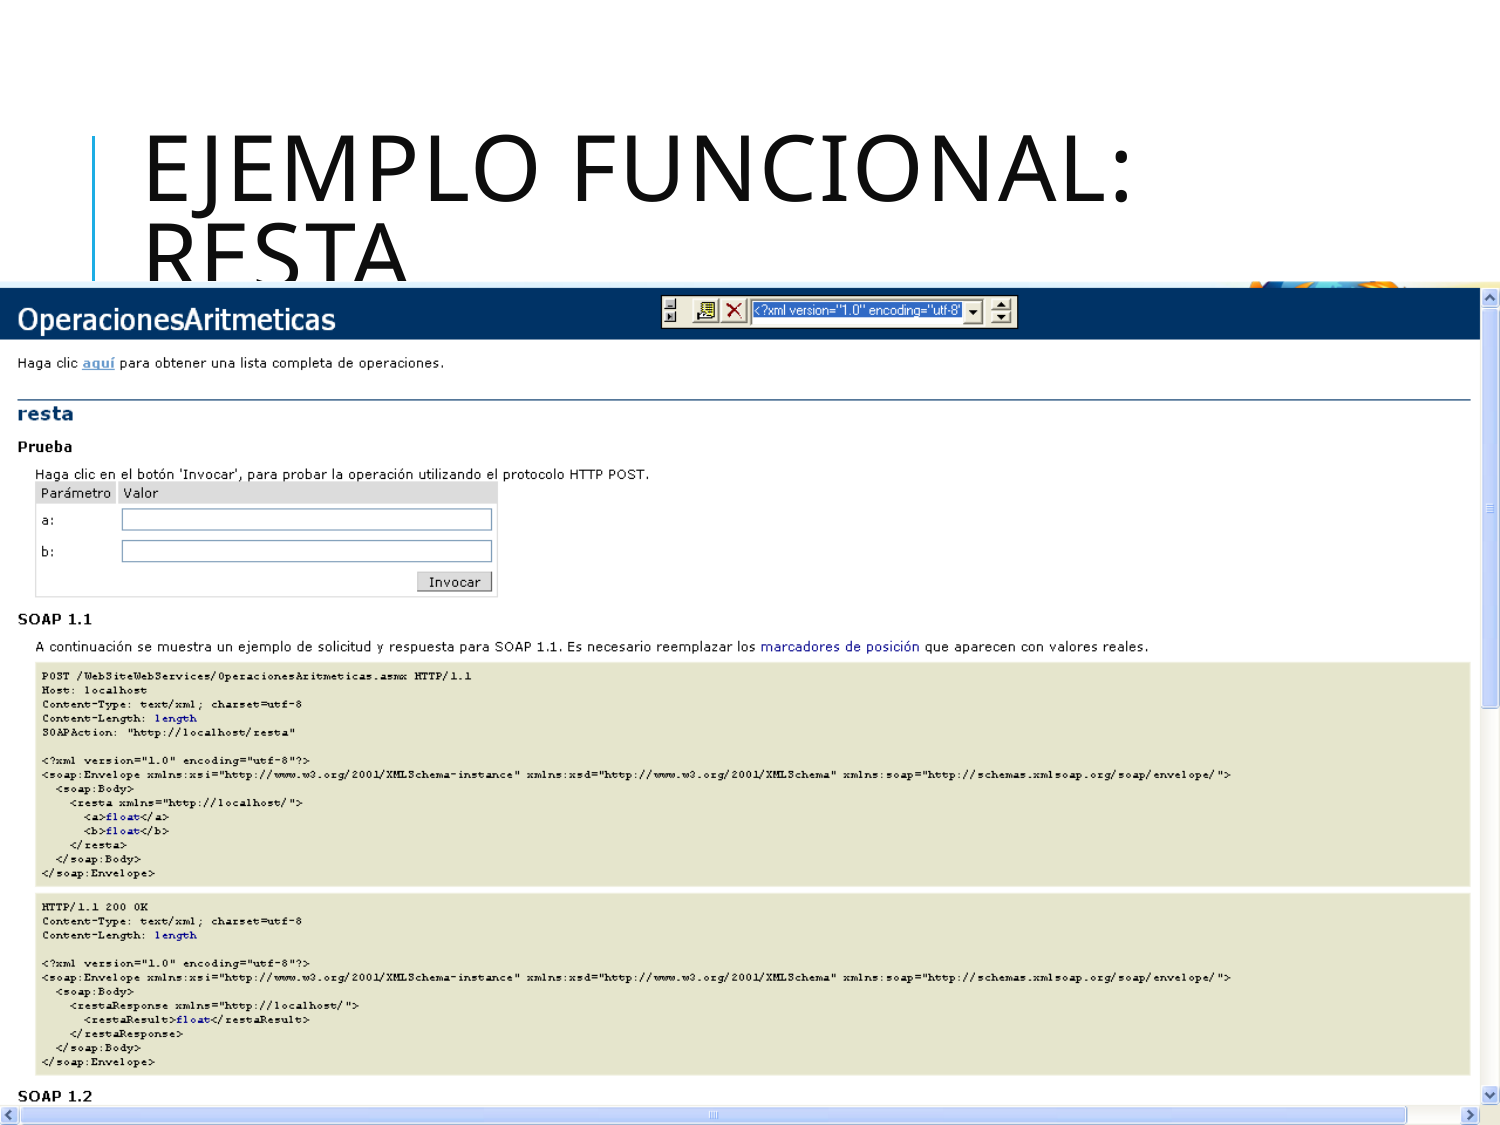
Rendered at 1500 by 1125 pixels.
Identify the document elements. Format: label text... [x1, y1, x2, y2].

picture [0, 280, 1500, 1125]
title Ejemplo funcional: Resta [126, 96, 1322, 276]
